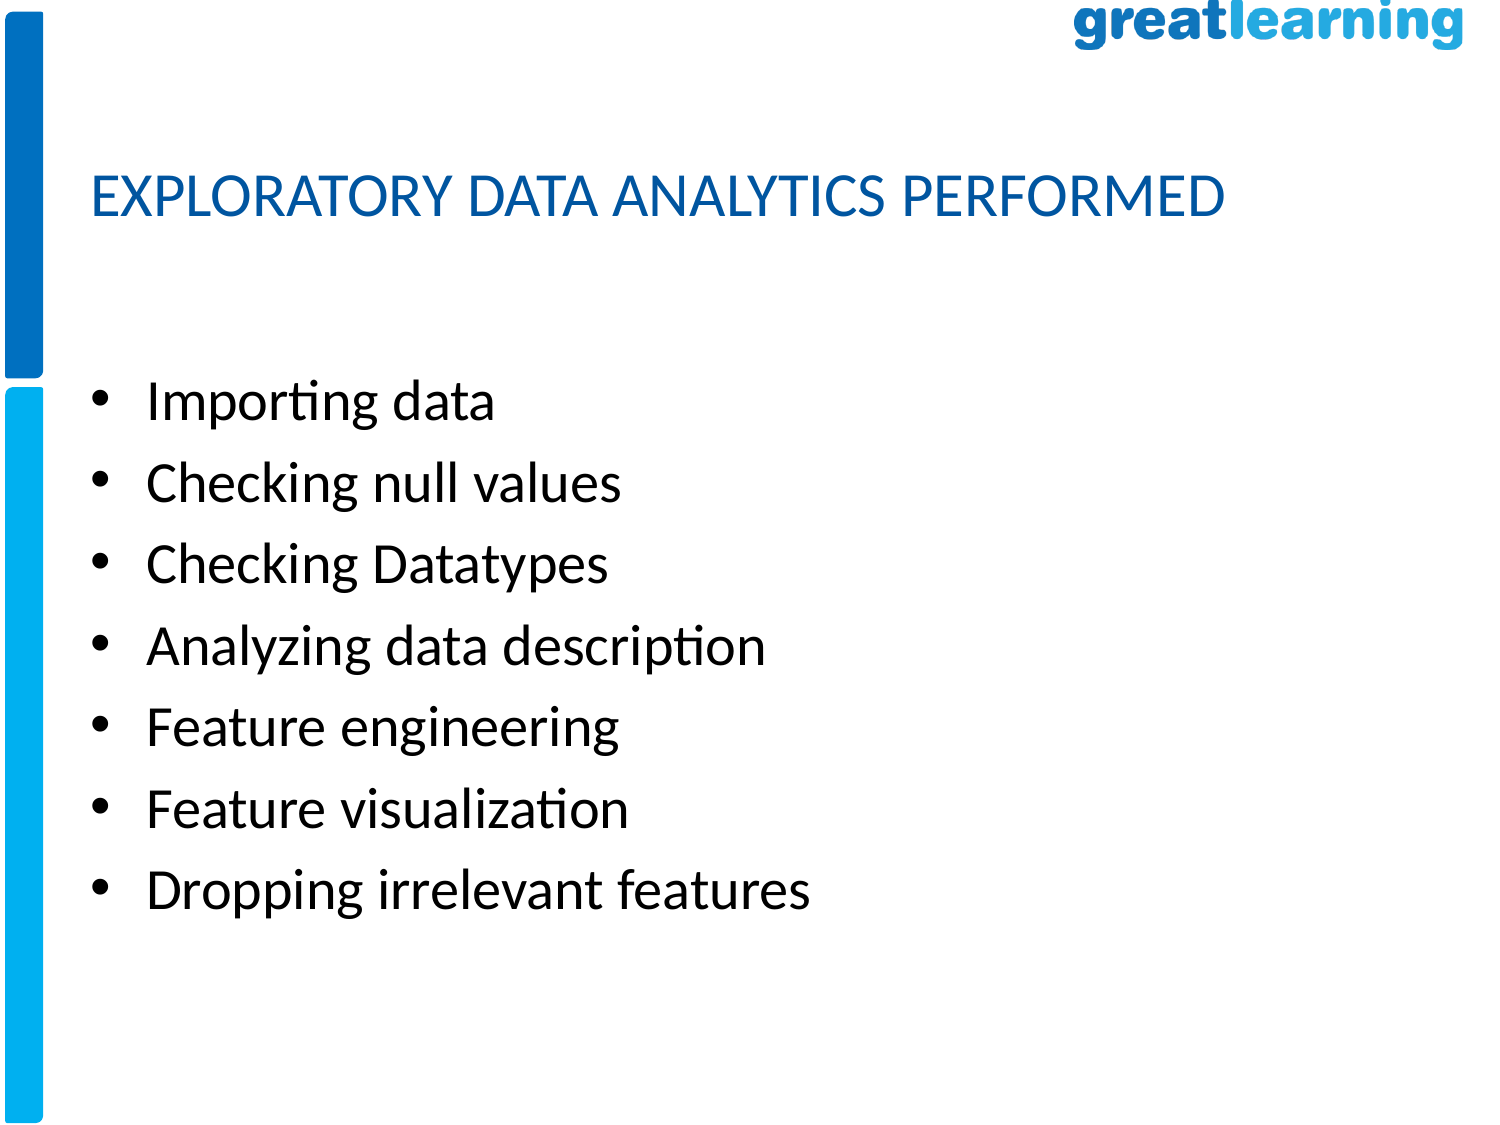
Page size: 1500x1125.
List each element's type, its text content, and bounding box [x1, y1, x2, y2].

title EXPLORATORY DATA ANALYTICS PERFORMED [75, 120, 1425, 263]
list Importing data Checking null values Checking Datatypes Analyzing data description Feature engineering Feature visualization Dropping irrelevant features [75, 354, 1425, 1005]
picture [1074, 0, 1463, 50]
